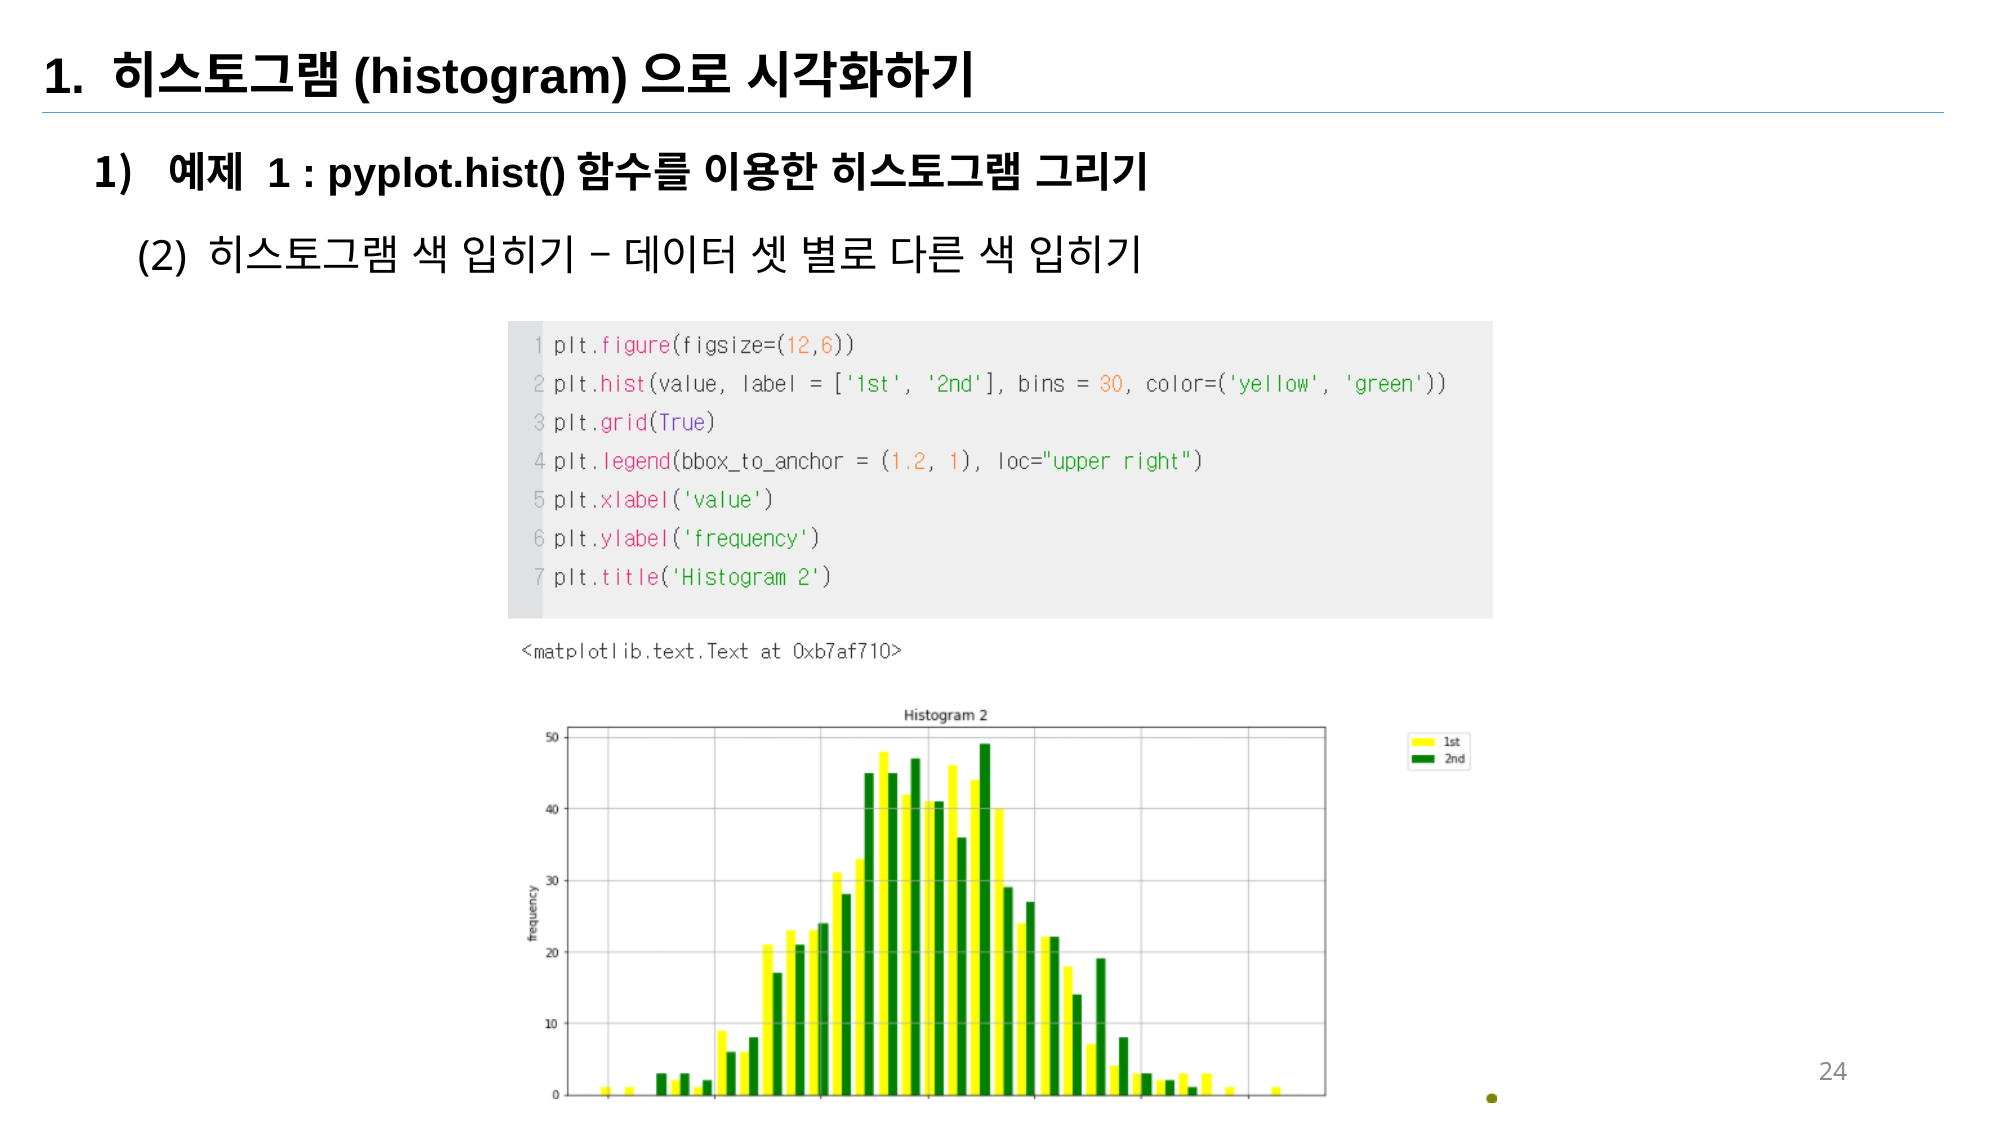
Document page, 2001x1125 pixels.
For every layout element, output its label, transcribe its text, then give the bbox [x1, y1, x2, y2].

text_box 예제 1 : pyplot.hist()함수를 이용한 히스토그램 그리기 [78, 138, 1452, 204]
text_box (2) 히스토그램 색 입히기 – 데이터 셋 별로 다른 색 입히기 [123, 221, 1497, 286]
picture [508, 320, 1497, 1103]
slide_number 24 [1497, 1042, 1863, 1103]
text_box 1. 히스토그램(histogram)으로 시각화하기 [28, 36, 1402, 112]
